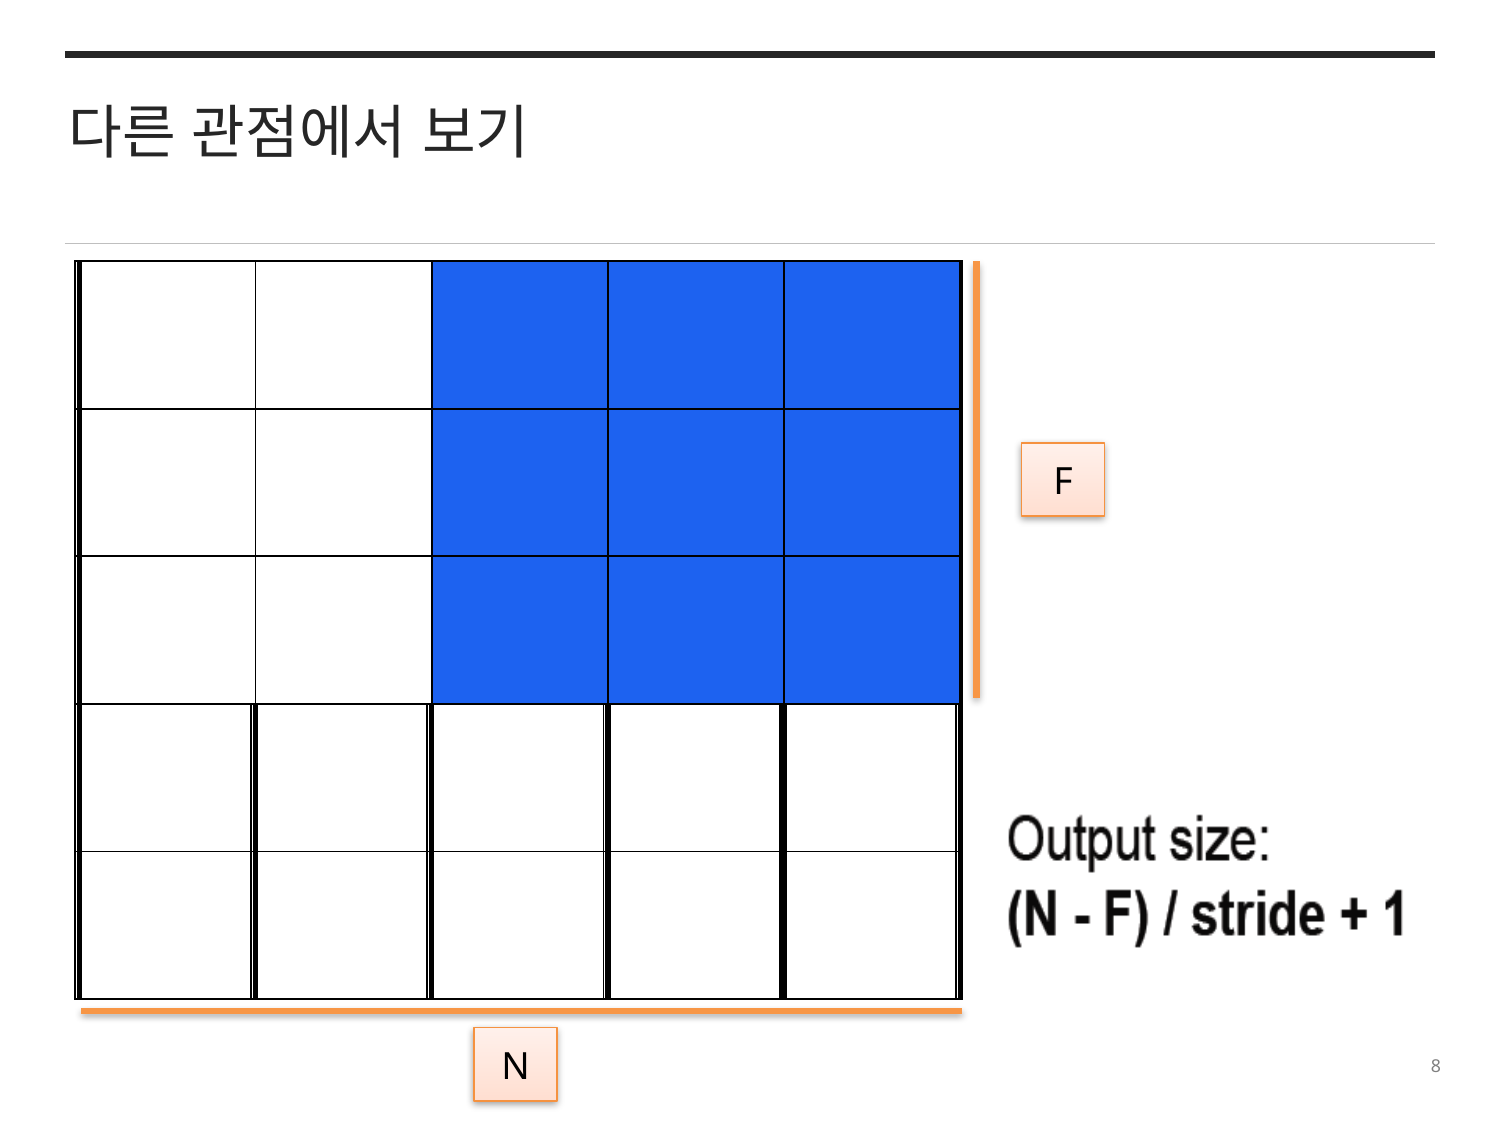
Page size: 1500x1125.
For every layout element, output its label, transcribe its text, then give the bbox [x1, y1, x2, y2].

text_box N [473, 1027, 558, 1102]
table_cell [785, 705, 959, 851]
table_header [609, 262, 783, 408]
table_cell [256, 705, 431, 851]
table_header [433, 262, 607, 408]
table_cell [433, 705, 607, 851]
table_cell [609, 557, 783, 703]
table_cell [256, 410, 431, 555]
table_cell [609, 410, 783, 555]
table_cell [785, 557, 959, 703]
text_box 다른 관점에서 보기 [53, 87, 1188, 173]
table_cell [609, 852, 783, 998]
table_cell [433, 852, 607, 998]
table_cell [80, 410, 255, 555]
table_cell [80, 705, 255, 851]
table_cell [785, 852, 959, 998]
picture [980, 781, 1500, 995]
table_header [80, 262, 255, 408]
text_box F [1021, 442, 1105, 517]
table_cell [609, 705, 783, 851]
table_cell [785, 410, 959, 555]
table_cell [433, 557, 607, 703]
table_cell [80, 557, 255, 703]
table_header [256, 262, 431, 408]
table_cell [256, 557, 431, 703]
table_cell [256, 852, 431, 998]
table_header [785, 262, 959, 408]
table_cell [80, 852, 255, 998]
table_cell [433, 410, 607, 555]
